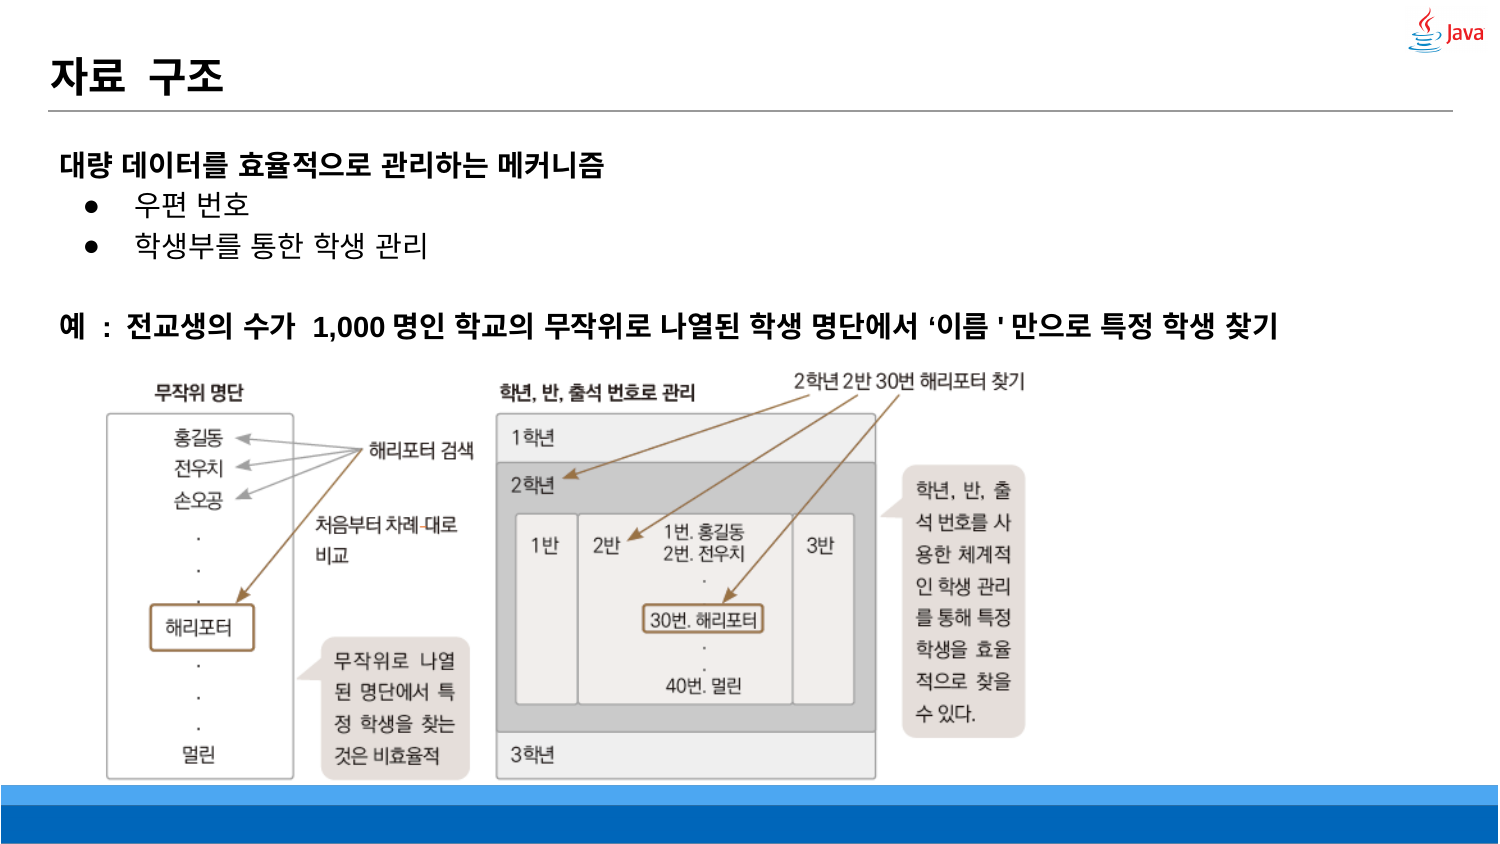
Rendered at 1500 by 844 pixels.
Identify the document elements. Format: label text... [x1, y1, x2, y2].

picture [1405, 6, 1488, 53]
text_box 대량 데이터를 효율적으로 관리하는 메커니즘 우편 번호 학생부를 통한 학생 관리 예 : 전교생의 수가 1,000명인 학교의 무작위로 나열된 학생 명단에서 ‘이름'만으로 특정 학생 찾기 [44, 127, 1414, 366]
title 자료 구조 [35, 35, 1269, 117]
picture [0, 785, 1500, 844]
picture [96, 362, 1035, 781]
